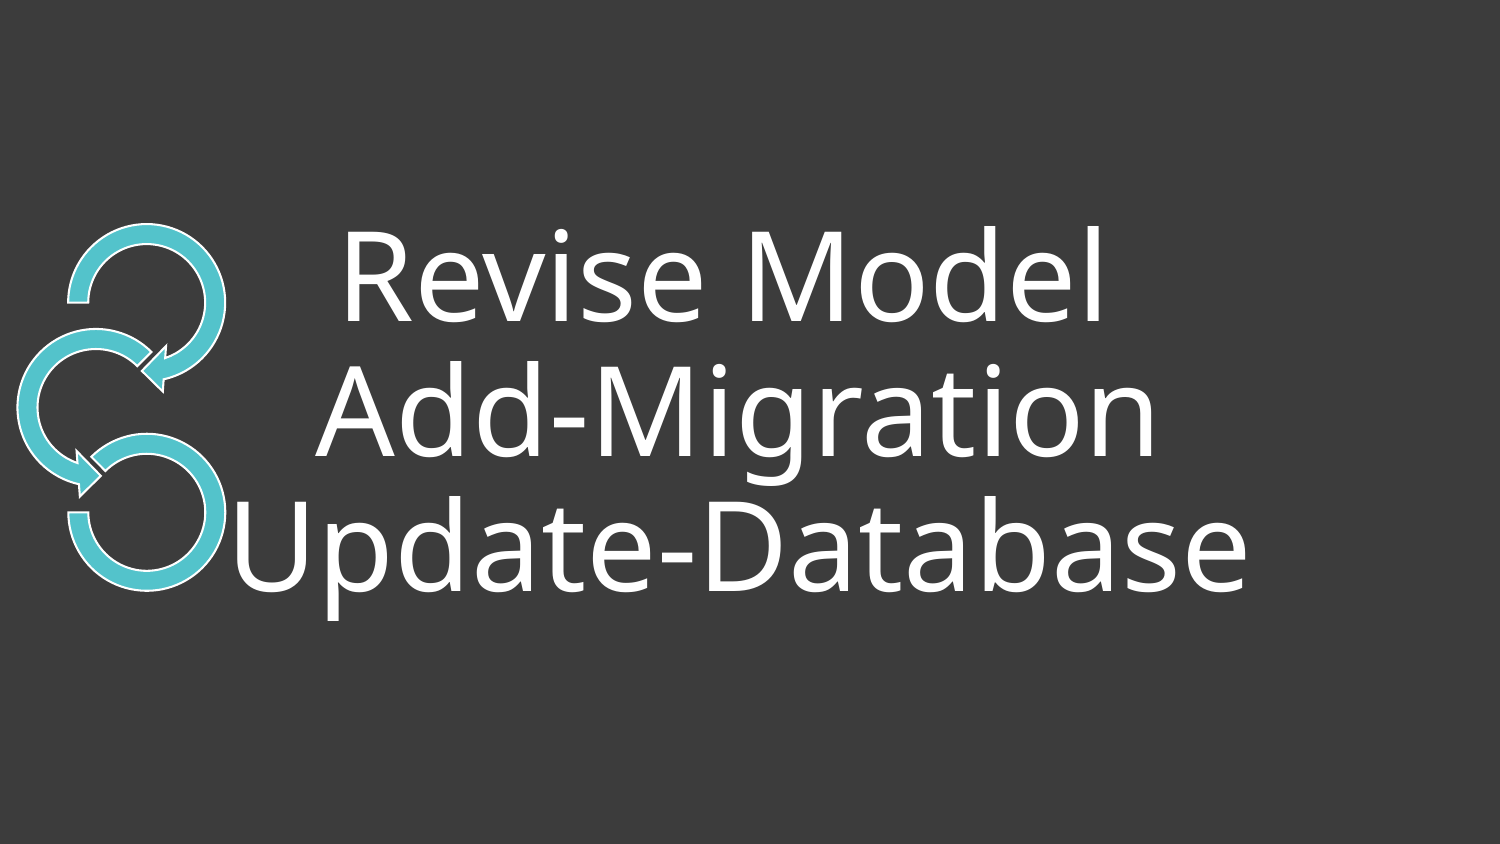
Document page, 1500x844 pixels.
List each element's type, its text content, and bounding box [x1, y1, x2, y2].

title Revise Model Add-Migration Update-Database [293, 80, 1399, 751]
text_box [0, 38, 293, 764]
